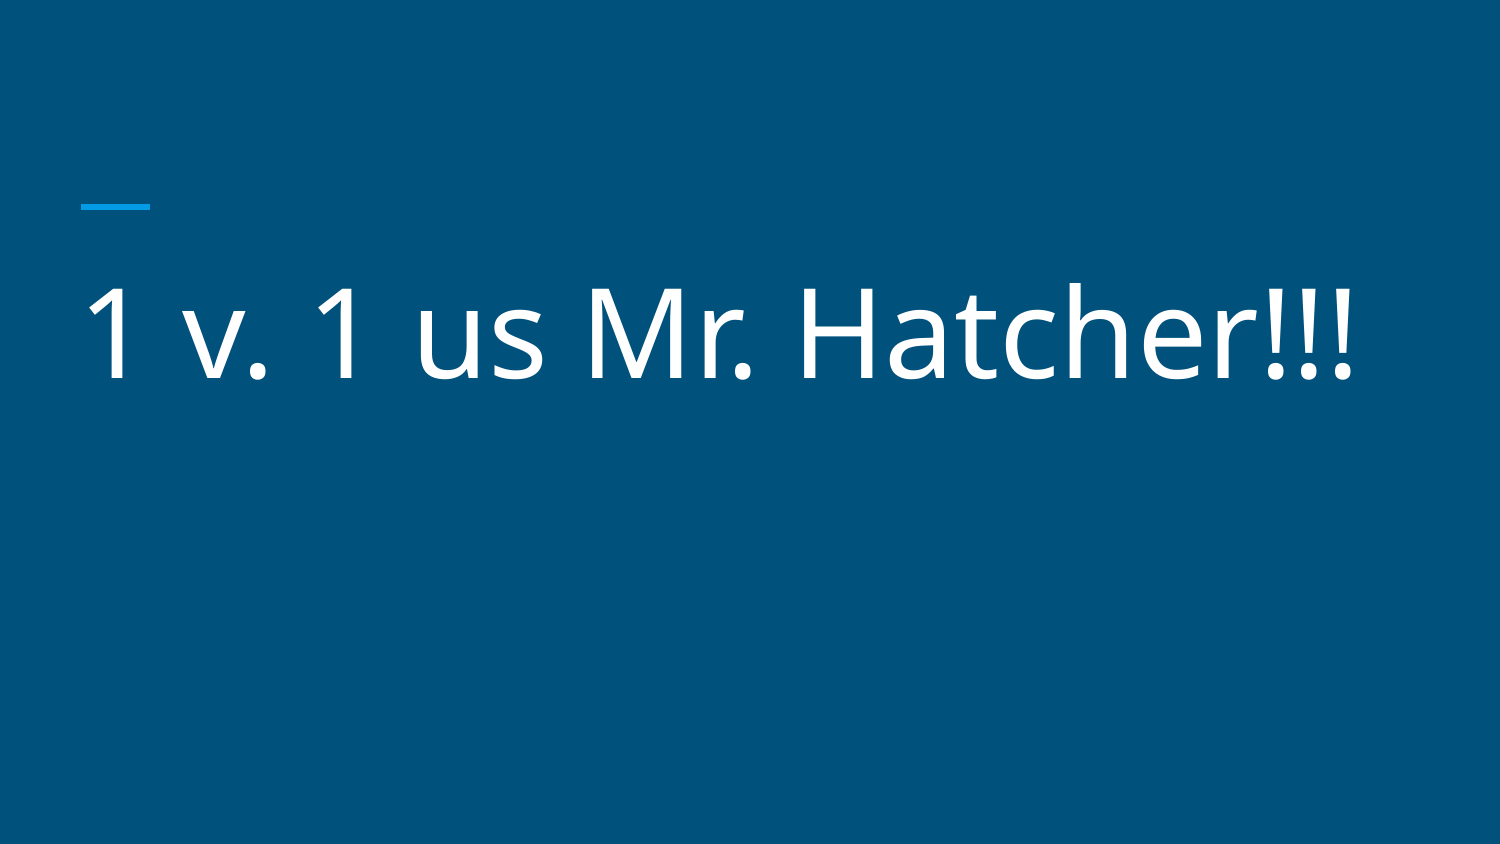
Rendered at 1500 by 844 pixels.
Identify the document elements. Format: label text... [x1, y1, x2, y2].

title 1 v. 1 us Mr. Hatcher!!! [63, 216, 1437, 419]
